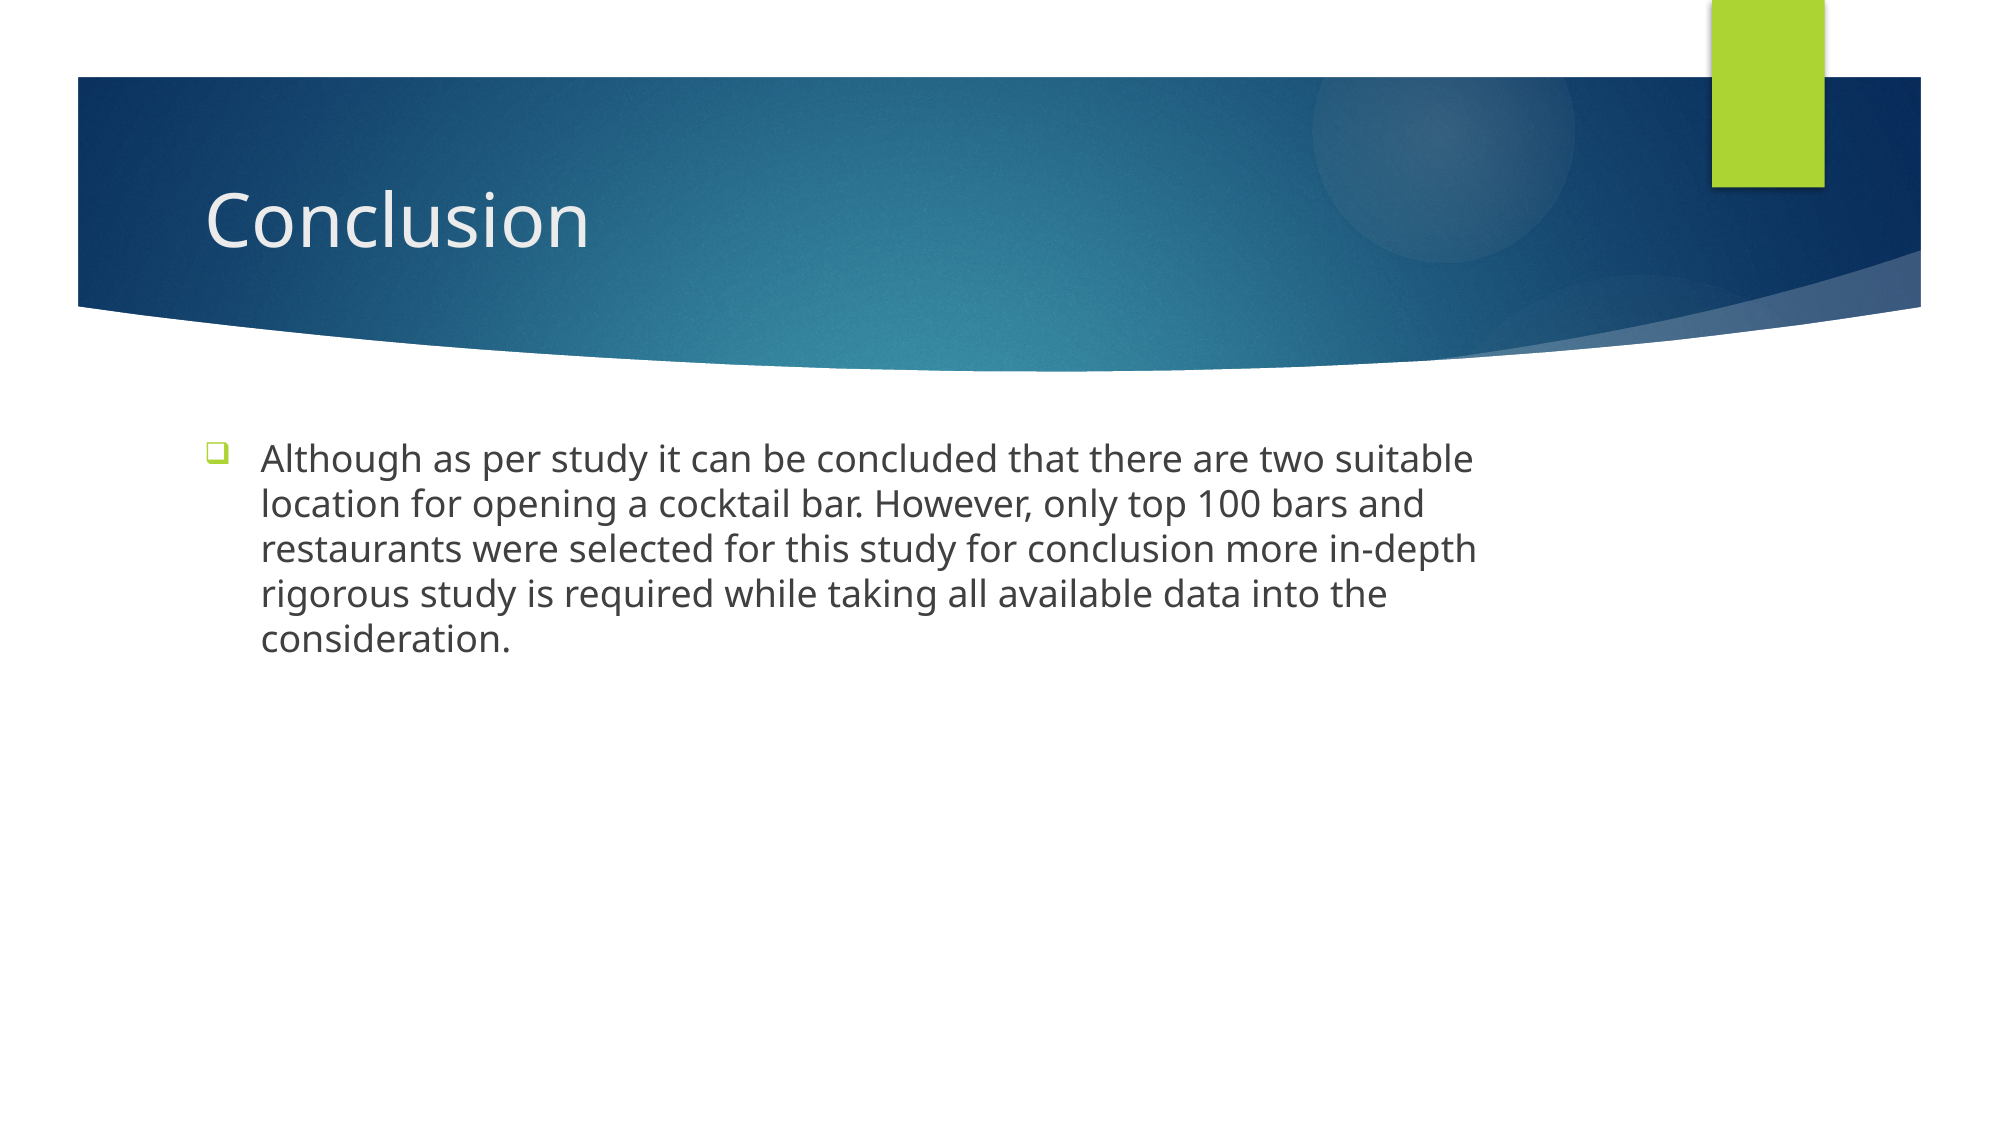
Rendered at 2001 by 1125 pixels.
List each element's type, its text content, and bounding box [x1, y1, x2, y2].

list Although as per study it can be concluded that there are two suitable location for opening a cocktail bar. However, only top 100 bars and restaurants were selected for this study for conclusion more in-depth rigorous study is required while taking all available data into the consideration. [189, 427, 1627, 988]
title Conclusion [189, 159, 1627, 276]
